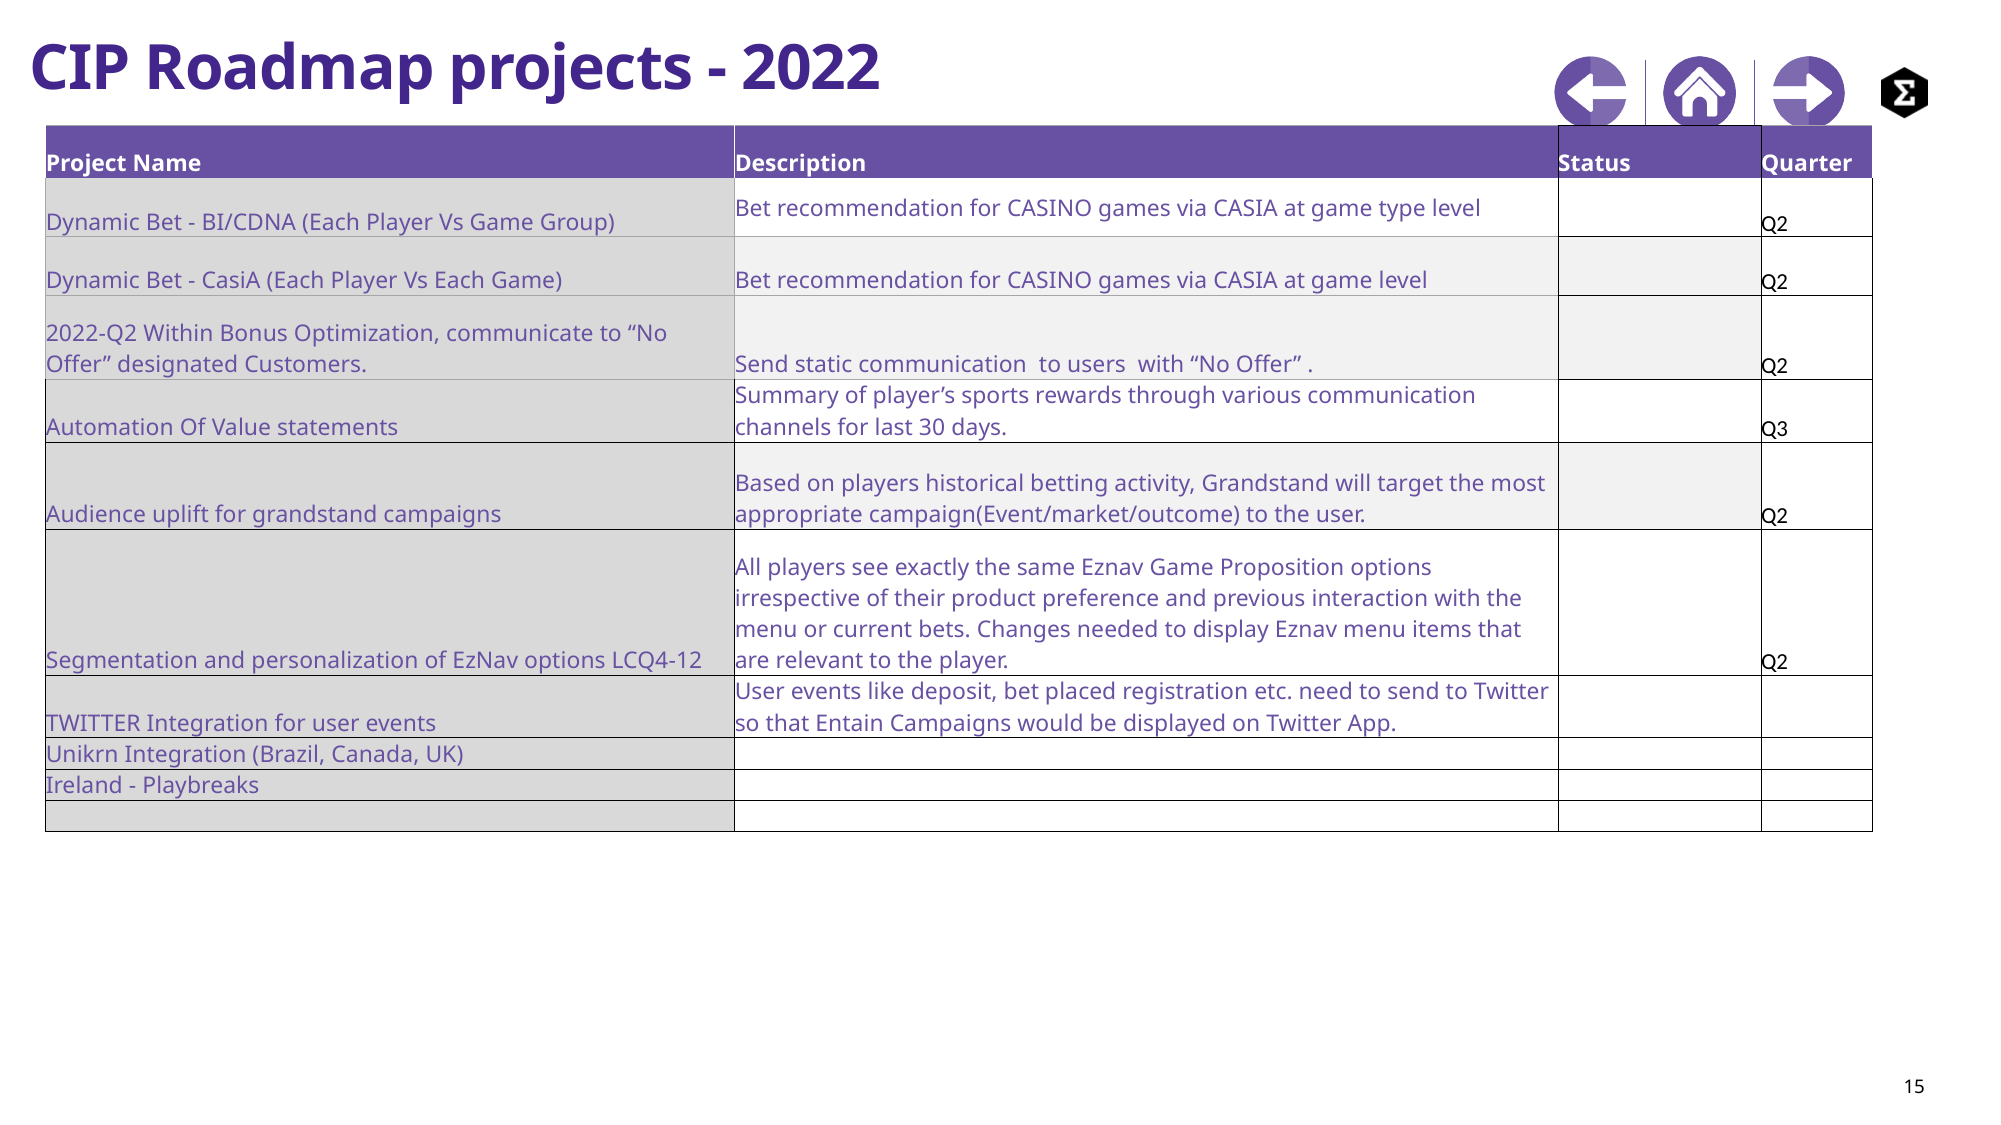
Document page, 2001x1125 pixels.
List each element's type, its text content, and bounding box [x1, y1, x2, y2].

table_cell [1762, 770, 1872, 800]
table_cell TWITTER Integration for user events [46, 676, 734, 737]
table_cell Dynamic Bet - BI/CDNA (Each Player Vs Game Group) [46, 178, 734, 236]
table_cell Segmentation and personalization of EzNav options LCQ4-12 [46, 530, 734, 675]
table_cell [1762, 801, 1872, 831]
table_cell [1559, 237, 1761, 295]
table_cell All players see exactly the same Eznav Game Proposition options irrespective of their product preference and previous interaction with the menu or current bets. Changes needed to display Eznav menu items that are relevant to the player. [735, 530, 1558, 675]
table_cell [735, 801, 1558, 831]
table_cell [1559, 738, 1761, 769]
table_cell [46, 801, 734, 831]
table_cell Q2 [1762, 530, 1872, 675]
table_cell [1762, 676, 1872, 737]
table_cell Audience uplift for grandstand campaigns [46, 443, 734, 529]
table_cell 2022-Q2 Within Bonus Optimization, communicate to “No Offer” designated Customers. [46, 296, 734, 379]
table_cell [1762, 738, 1872, 769]
table_cell [1559, 676, 1761, 737]
table_cell [1559, 296, 1761, 379]
table_cell Bet recommendation for CASINO games via CASIA at game level [735, 237, 1558, 295]
table_cell [735, 770, 1558, 800]
table_cell Bet recommendation for CASINO games via CASIA at game type level [735, 178, 1558, 236]
table_cell Q3 [1762, 380, 1872, 442]
table_cell Unikrn Integration (Brazil, Canada, UK) [46, 738, 734, 769]
table_cell [1559, 801, 1761, 831]
table_cell [1559, 380, 1761, 442]
picture [1663, 56, 1736, 130]
table_cell [735, 738, 1558, 769]
table_cell Q2 [1762, 237, 1872, 295]
table_header Quarter [1762, 126, 1872, 178]
table_header Status [1559, 126, 1761, 178]
table_cell [1559, 178, 1761, 236]
table_cell [1559, 530, 1761, 675]
picture [1881, 66, 1928, 119]
table_cell [1559, 443, 1761, 529]
table_cell User events like deposit, bet placed registration etc. need to send to Twitter so that Entain Campaigns would be displayed on Twitter App. [735, 676, 1558, 737]
table_cell Automation Of Value statements [46, 380, 734, 442]
title CIP Roadmap projects - 2022 [29, 0, 1755, 102]
table_cell [1559, 770, 1761, 800]
table_cell Ireland - Playbreaks [46, 770, 734, 800]
table_cell Q2 [1762, 296, 1872, 379]
table_cell Q2 [1762, 443, 1872, 529]
picture [1553, 56, 1626, 129]
table_cell Based on players historical betting activity, Grandstand will target the most appropriate campaign(Event/market/outcome) to the user. [735, 443, 1558, 529]
table_cell Summary of player’s sports rewards through various communication channels for last 30 days. [735, 380, 1558, 442]
table_header Description [735, 126, 1558, 178]
table_cell Send static communication to users with “No Offer” . [735, 296, 1558, 379]
picture [1773, 56, 1845, 129]
table_header Project Name [46, 126, 734, 178]
table_cell Dynamic Bet - CasiA (Each Player Vs Each Game) [46, 237, 734, 295]
table_cell Q2 [1762, 178, 1872, 236]
